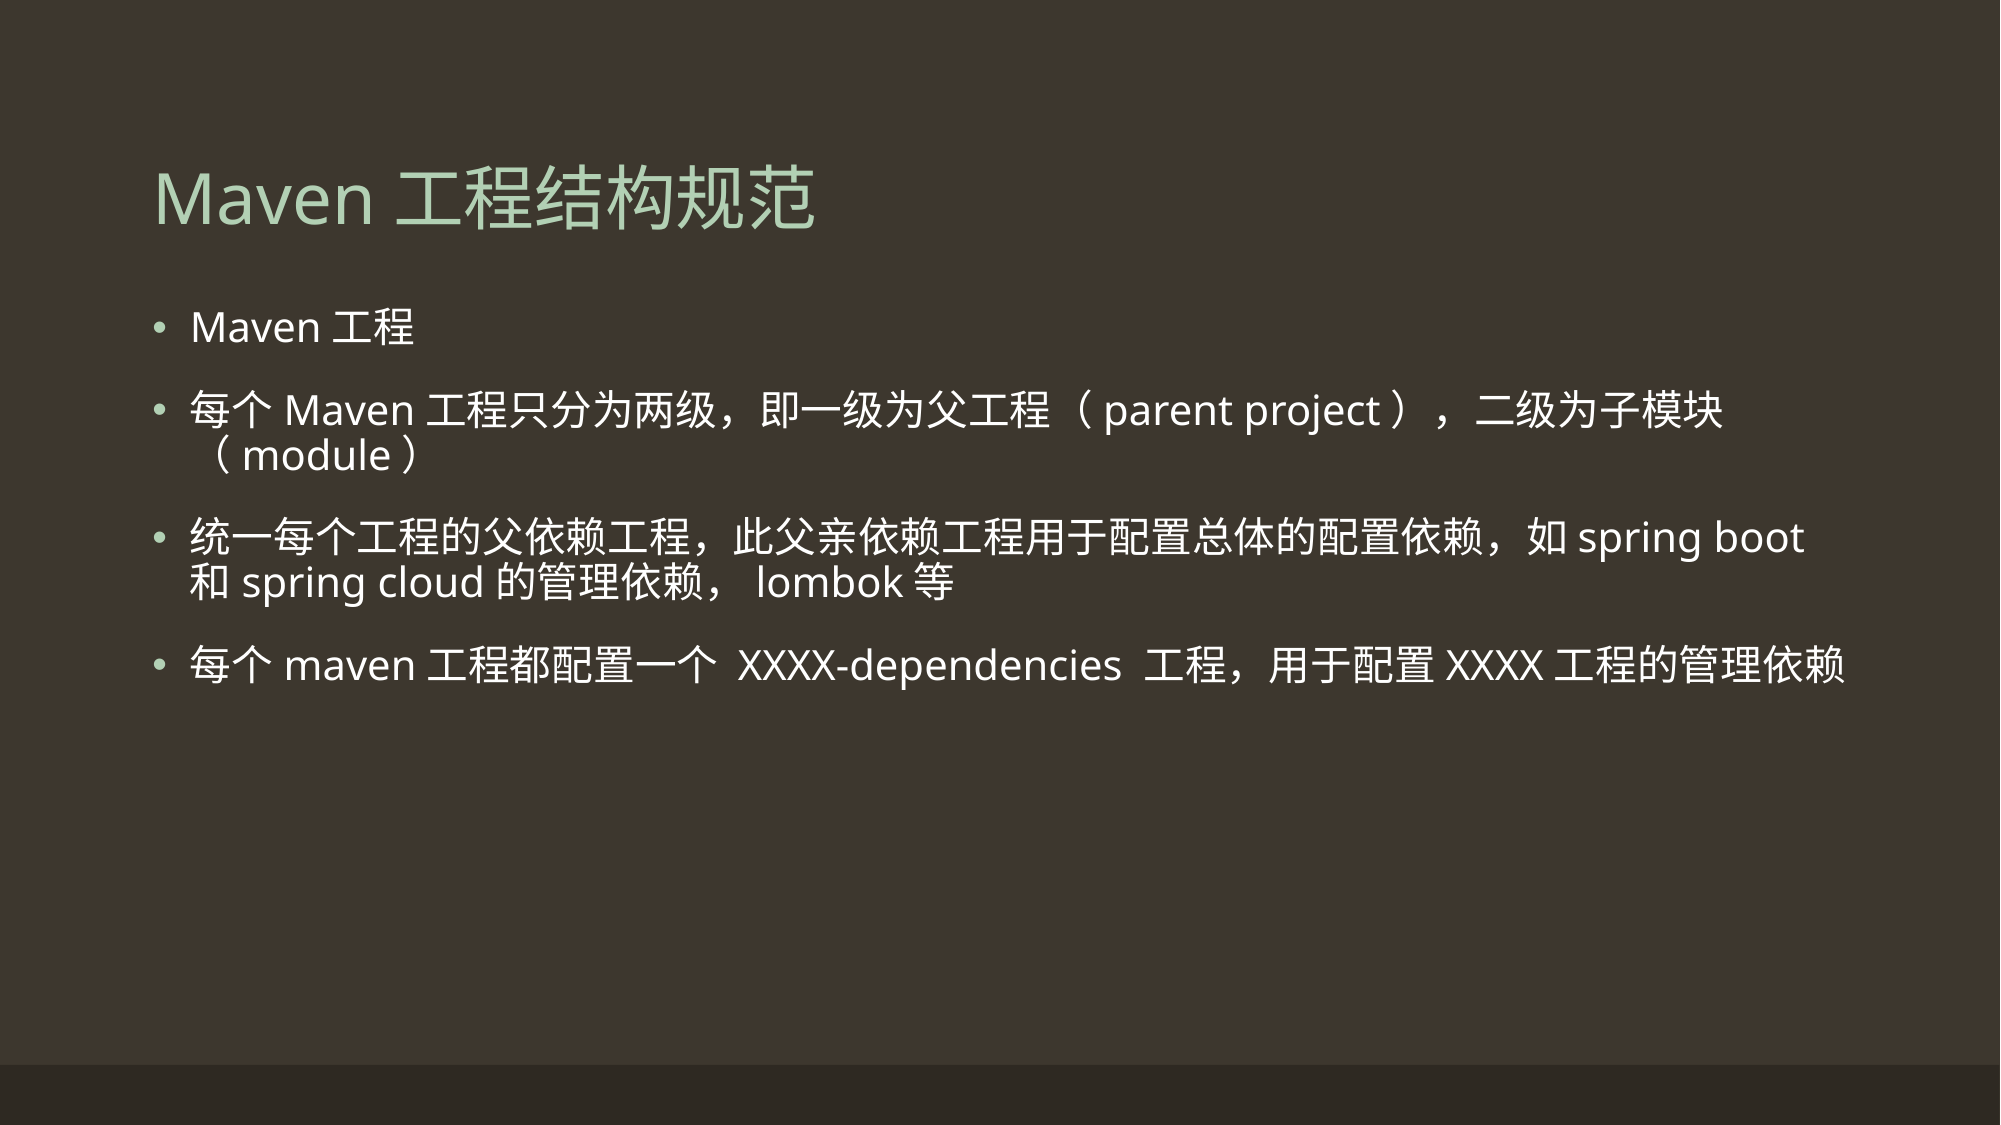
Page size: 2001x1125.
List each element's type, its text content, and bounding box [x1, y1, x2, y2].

title Maven工程结构规范 [137, 59, 1863, 248]
list Maven工程 每个Maven工程只分为两级，即一级为父工程（parent project），二级为子模块（module） 统一每个工程的父依赖工程，此父亲依赖工程用于配置总体的配置依赖，如spring boot和spring cloud的管理依赖，lombok等 每个maven工程都配置一个 XXXX-dependencies 工程，用于配置XXXX工程的管理依赖 [137, 299, 1863, 1014]
